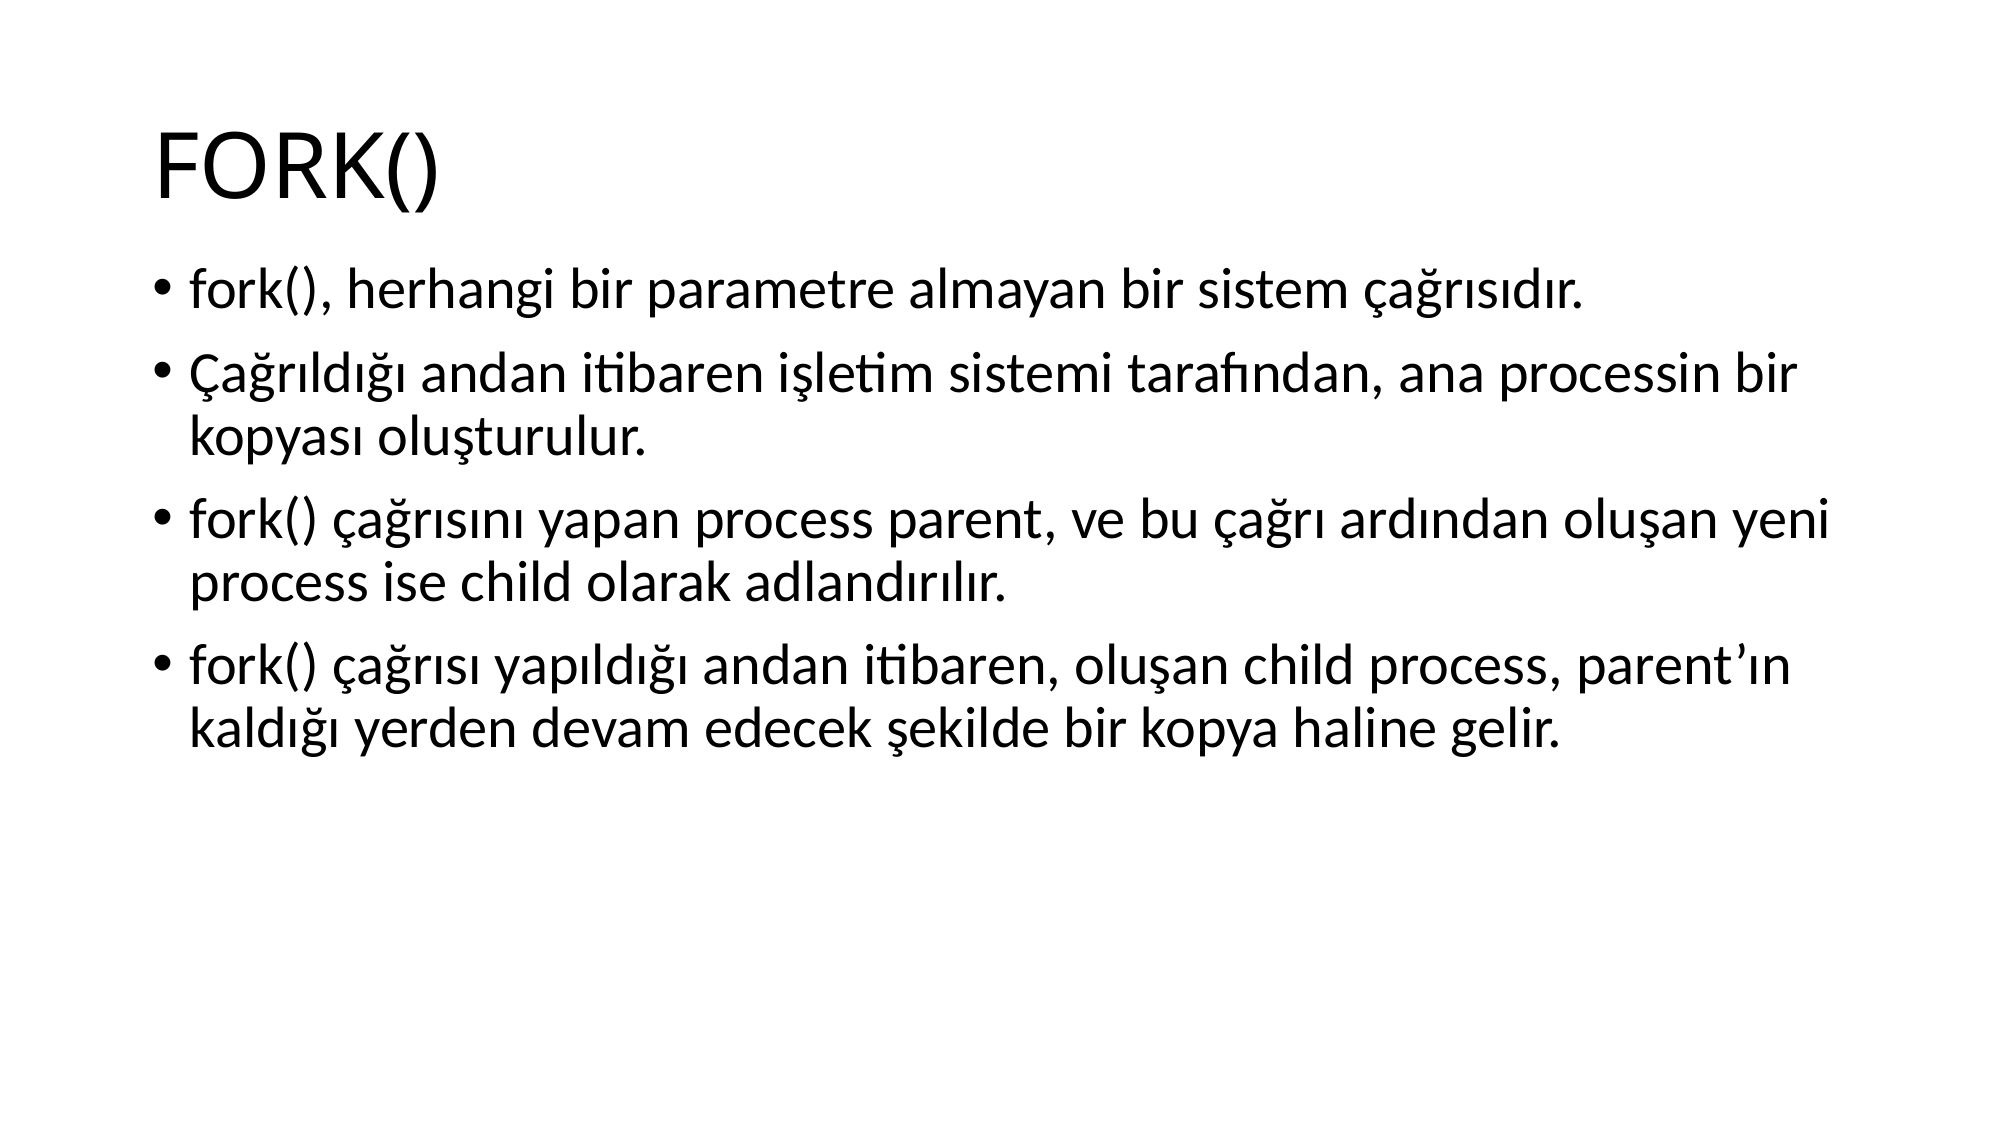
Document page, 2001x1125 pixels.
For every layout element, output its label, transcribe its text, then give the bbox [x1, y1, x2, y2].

text_box FORK() [137, 59, 1863, 250]
text_box fork(), herhangi bir parametre almayan bir sistem çağrısıdır. Çağrıldığı andan itibaren işletim sistemi tarafından, ana processin bir kopyası oluşturulur. fork() çağrısını yapan process parent, ve bu çağrı ardından oluşan yeni process ise child olarak adlandırılır. fork() çağrısı yapıldığı andan itibaren, oluşan child process, parent’ın kaldığı yerden devam edecek şekilde bir kopya haline gelir. [137, 250, 1863, 1014]
